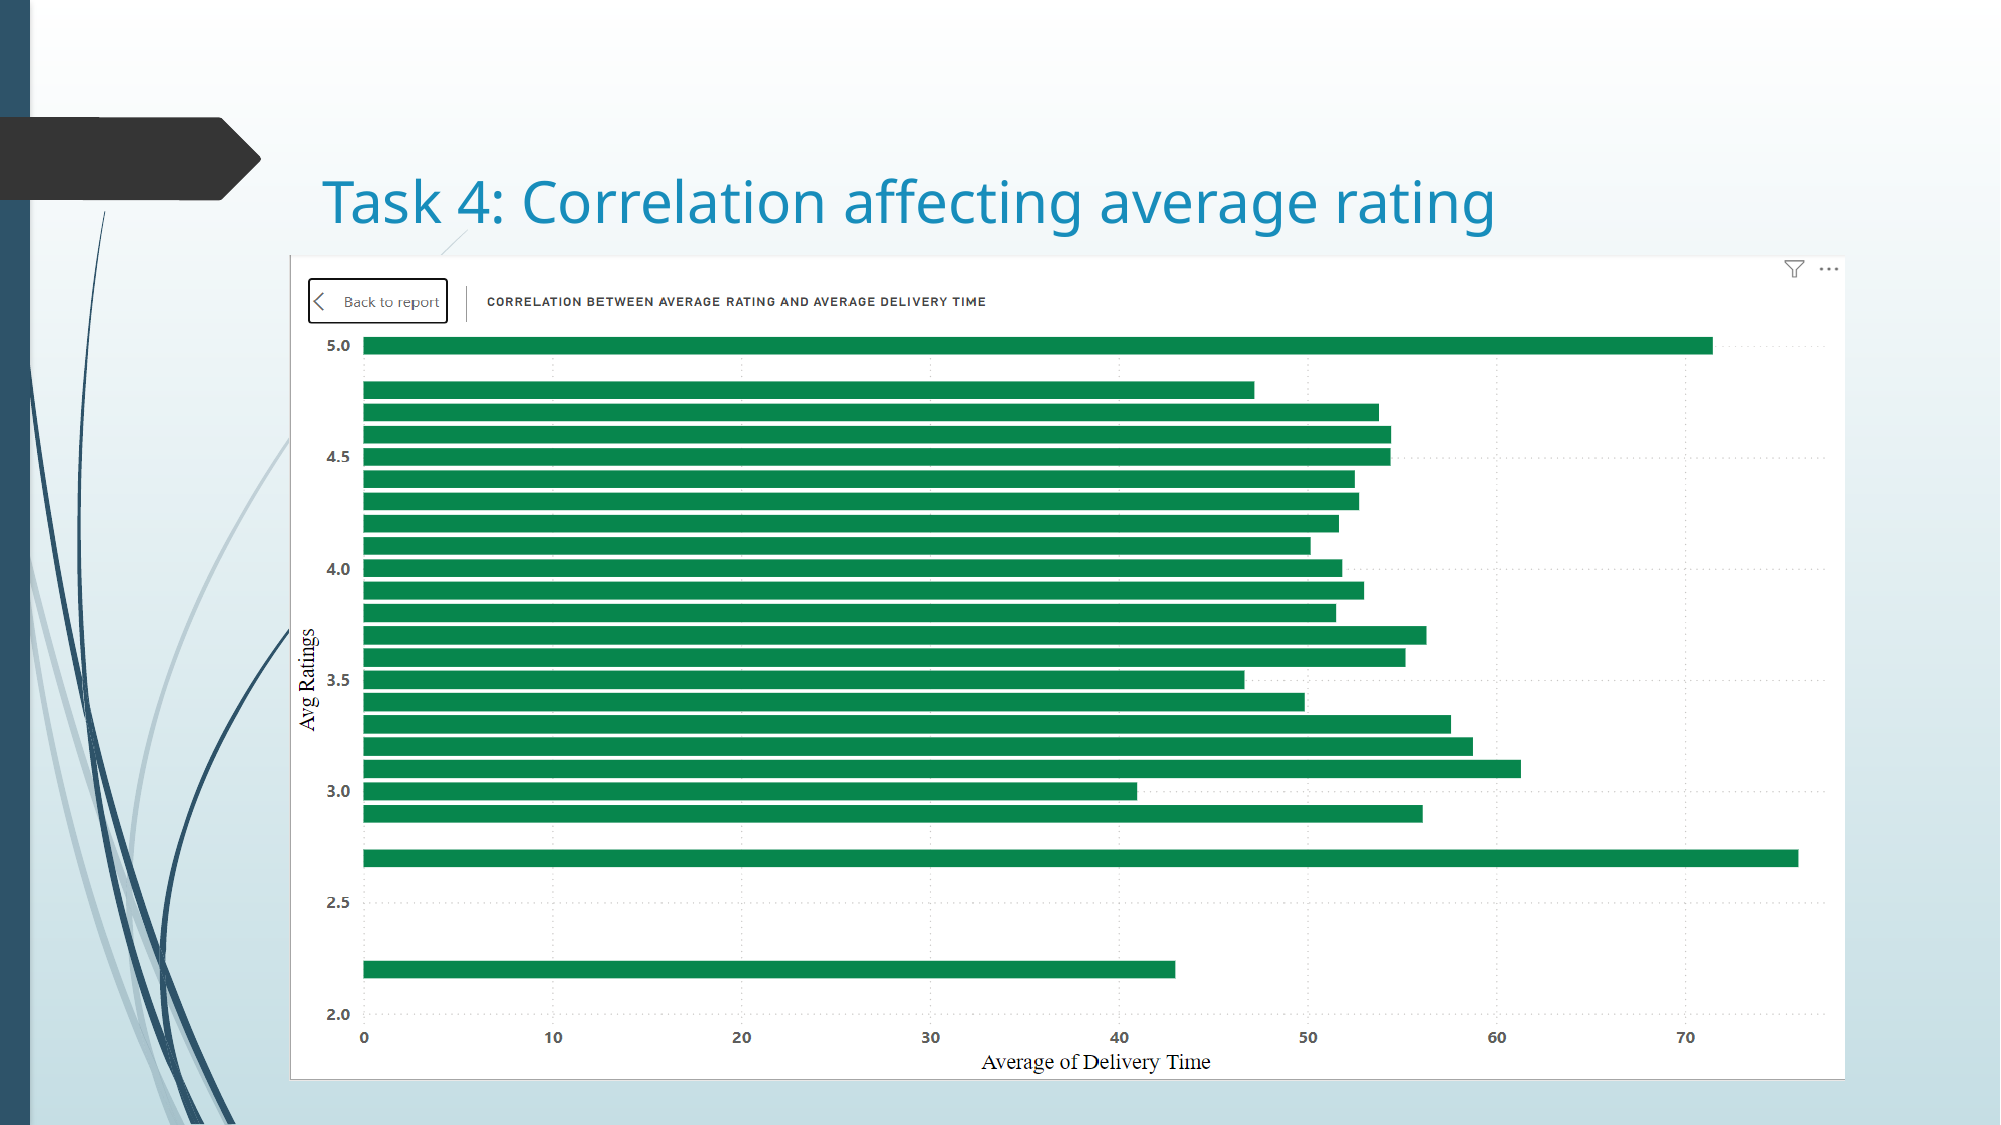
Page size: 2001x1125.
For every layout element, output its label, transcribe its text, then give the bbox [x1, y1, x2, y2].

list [288, 255, 1845, 1081]
title Task 4: Correlation affecting average rating [307, 157, 1826, 255]
